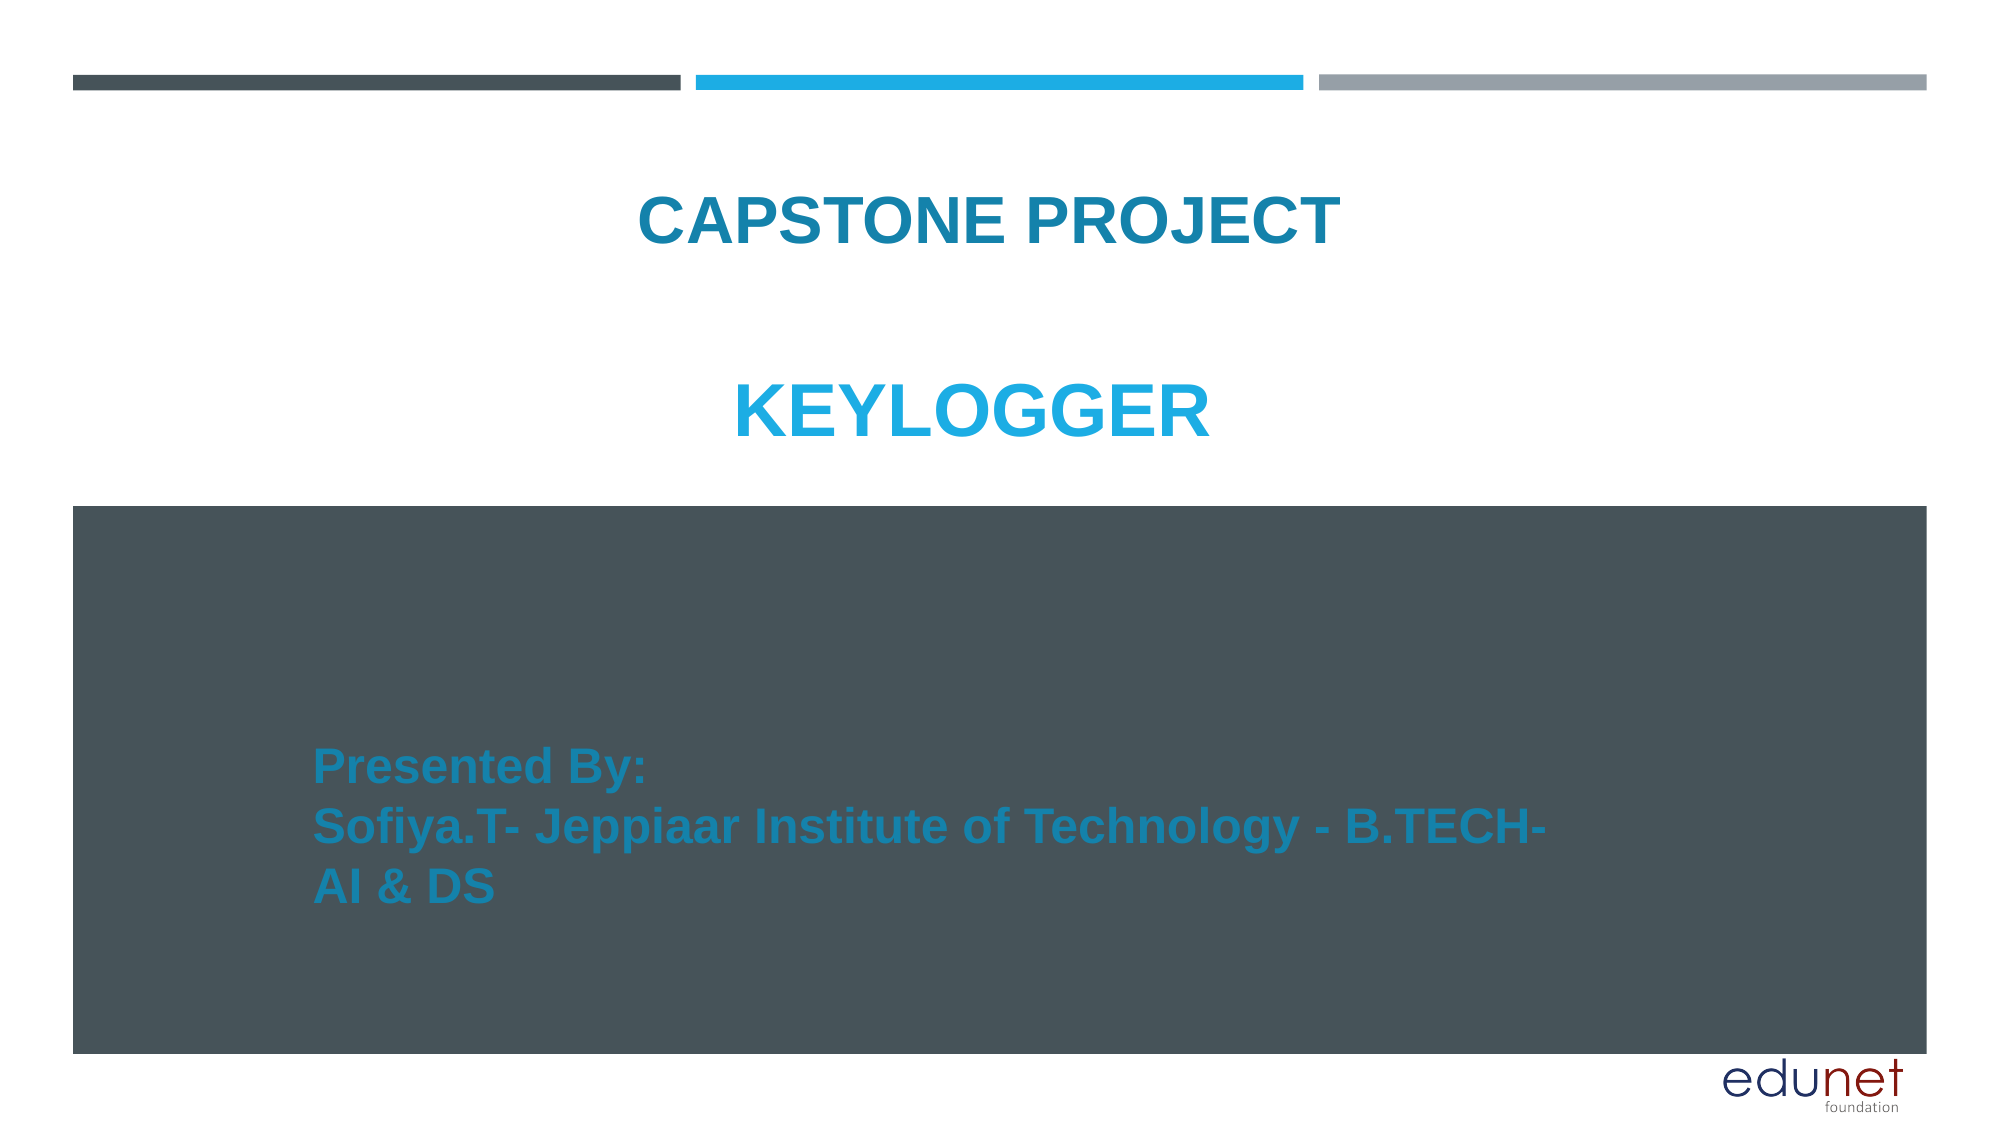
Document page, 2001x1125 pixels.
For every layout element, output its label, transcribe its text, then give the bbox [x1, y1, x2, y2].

picture [1719, 1056, 1905, 1116]
text_box CAPSTONE PROJECT [0, 169, 2000, 265]
text_box Presented By: Sofiya.T- Jeppiaar Institute of Technology - B.TECH- AI & DS [297, 726, 1703, 922]
title KEYLOGGER [222, 298, 1723, 460]
